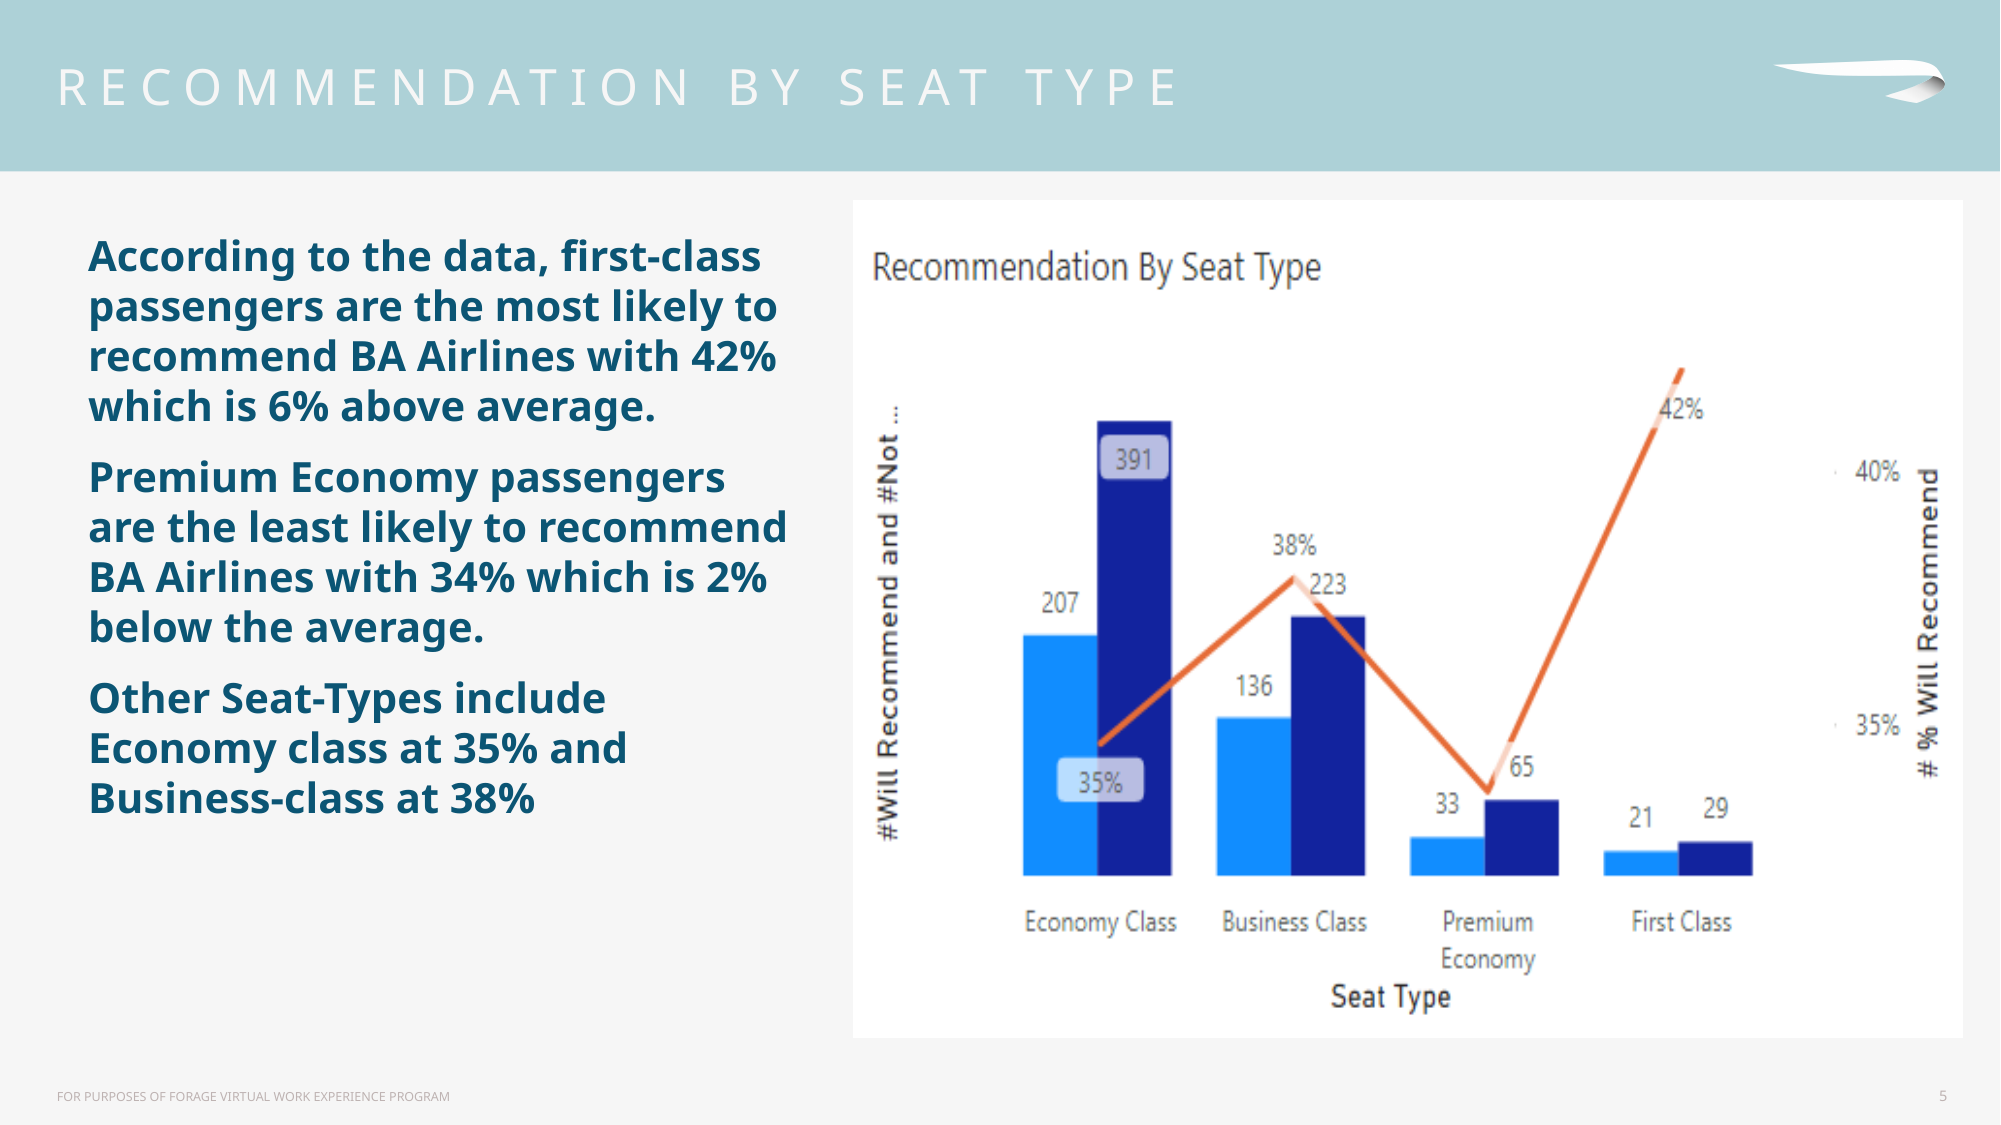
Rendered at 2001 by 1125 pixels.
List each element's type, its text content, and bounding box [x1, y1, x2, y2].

picture [1773, 60, 1945, 103]
list According to the data, first-class passengers are the most likely to recommend BA Airlines with 42% which is 6% above average. Premium Economy passengers are the least likely to recommend BA Airlines with 34% which is 2% below the average. Other Seat-Types include Economy class at 35% and Business-class at 38% [73, 222, 809, 1038]
picture [853, 200, 1963, 1038]
title RECOMMENDATION BY SEAT TYPE [56, 53, 1500, 126]
